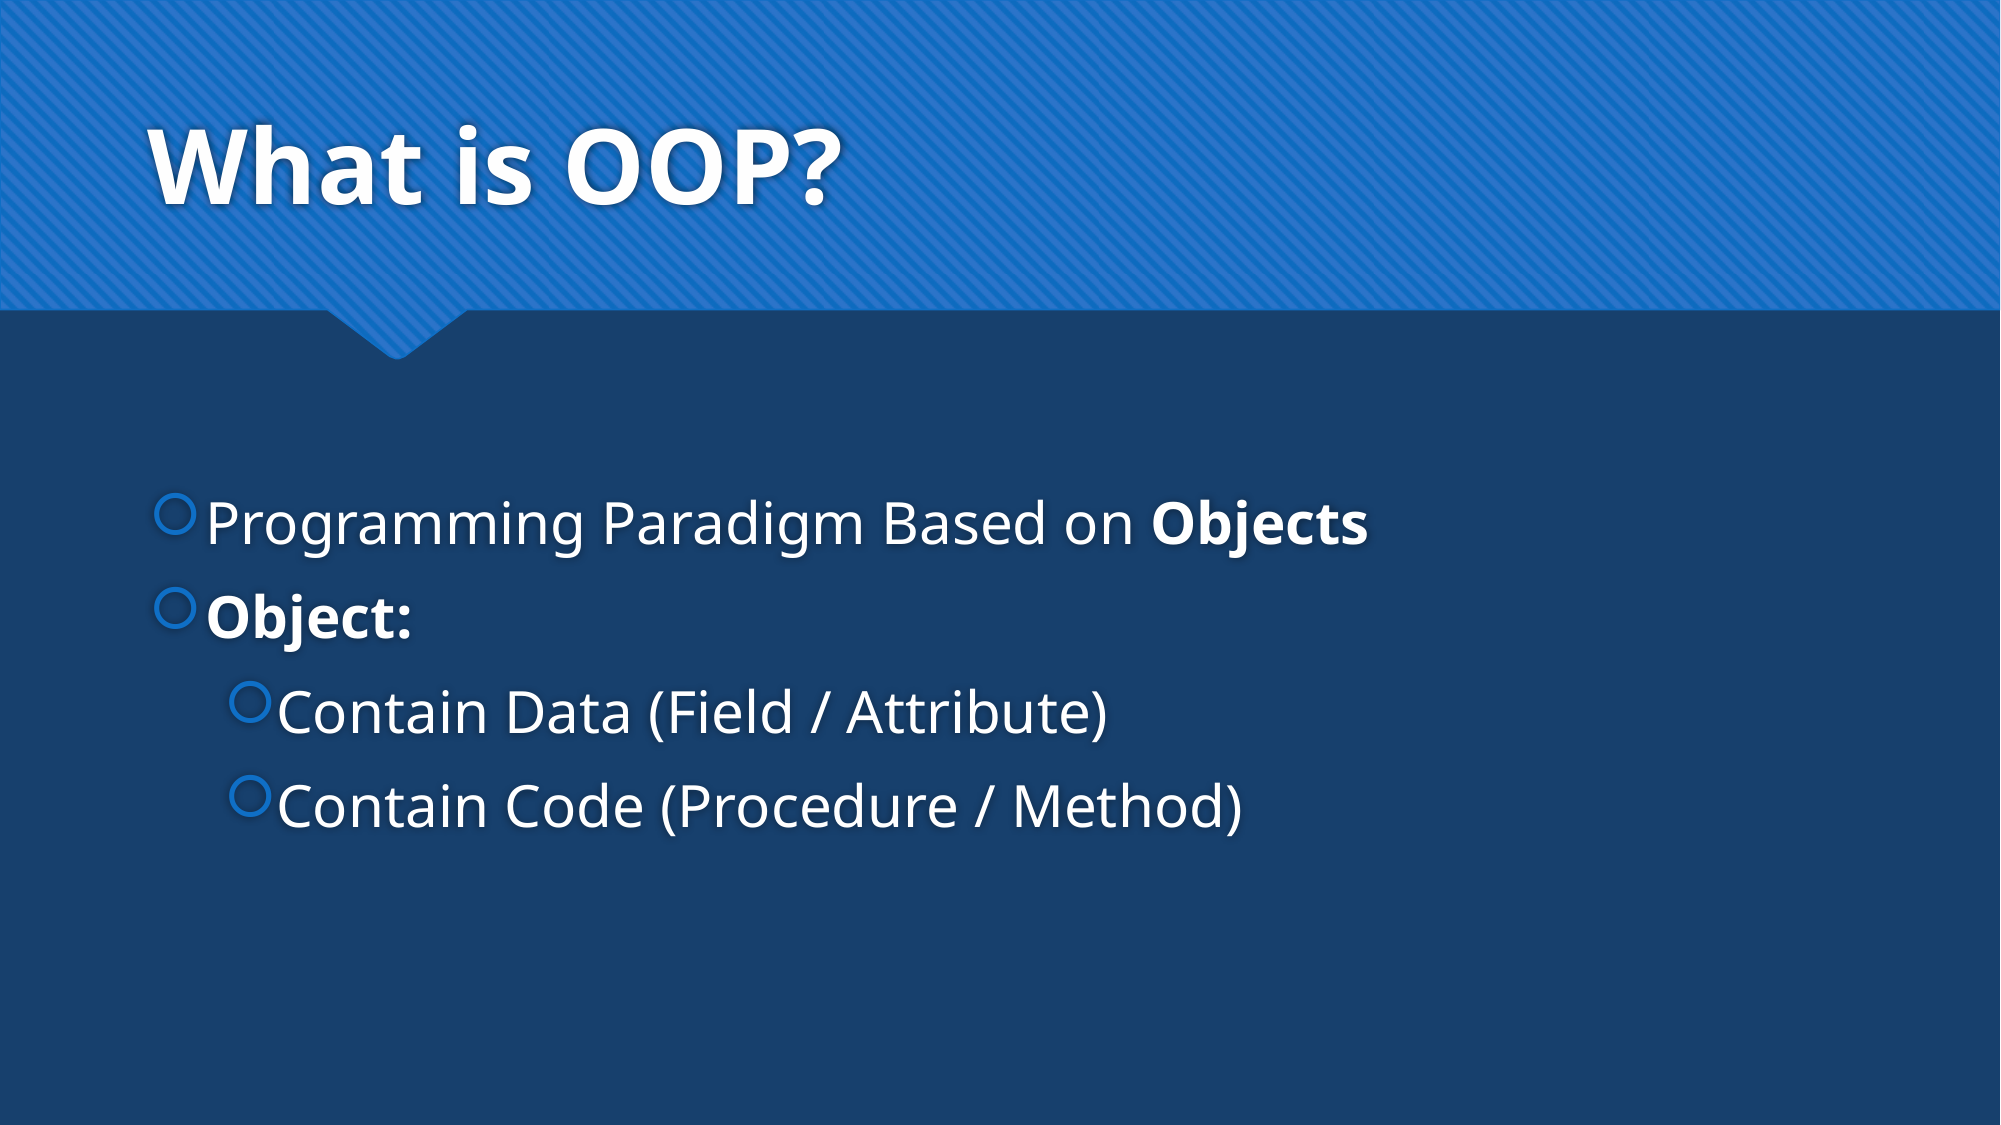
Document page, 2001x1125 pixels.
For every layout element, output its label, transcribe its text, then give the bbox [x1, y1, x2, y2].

title What is OOP? [132, 73, 1868, 233]
list Programming Paradigm Based on Objects Object: Contain Data (Field / Attribute) Contain Code (Procedure / Method) [134, 364, 1866, 962]
